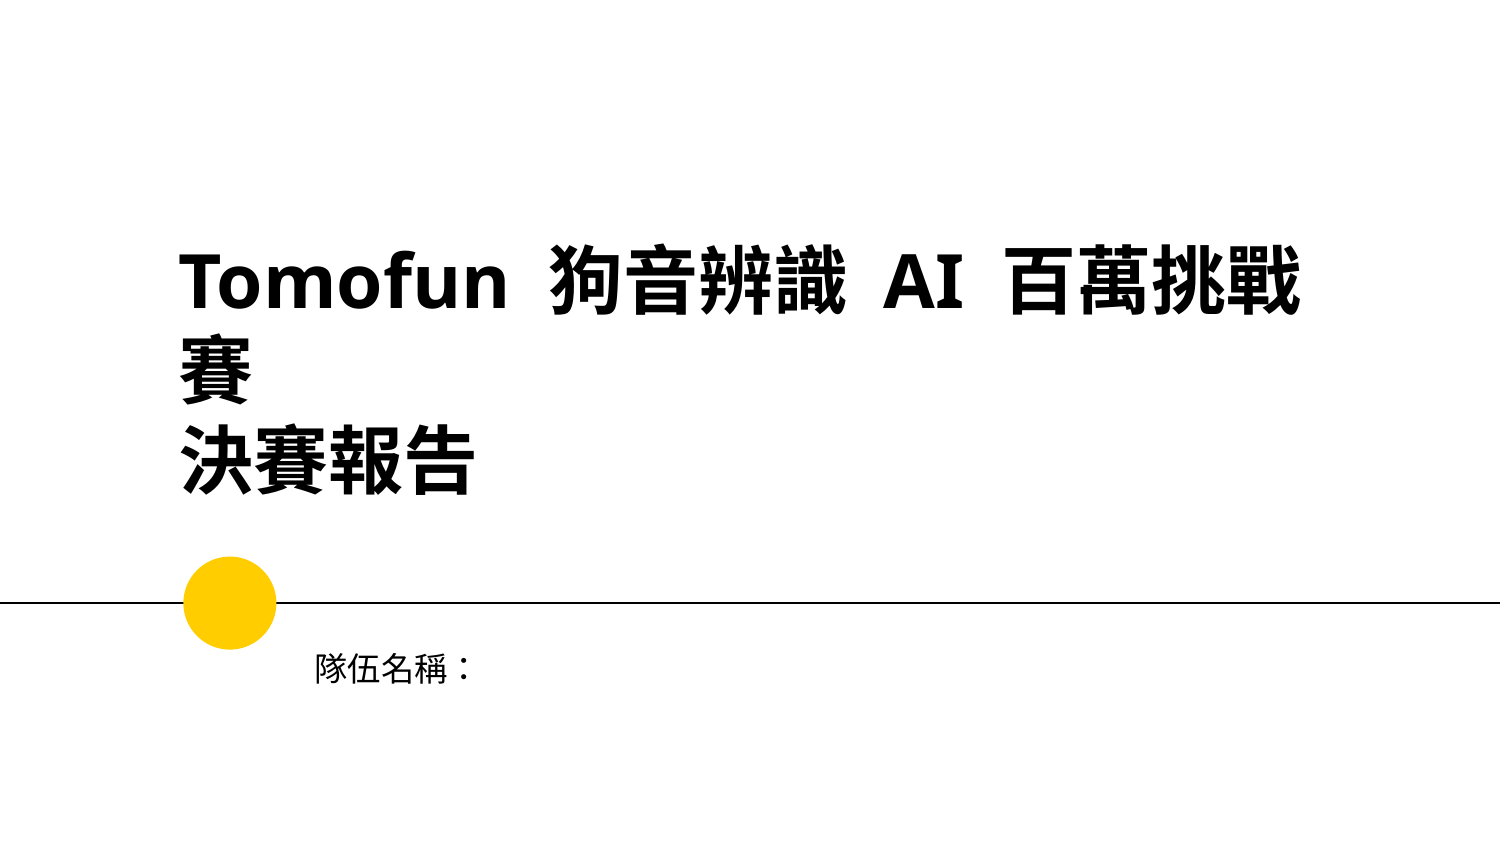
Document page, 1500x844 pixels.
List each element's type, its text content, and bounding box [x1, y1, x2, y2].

text_box 隊伍名稱： [299, 633, 1140, 704]
title Tomofun 狗音辨識 AI 百萬挑戰賽 決賽報告 [163, 328, 1348, 519]
